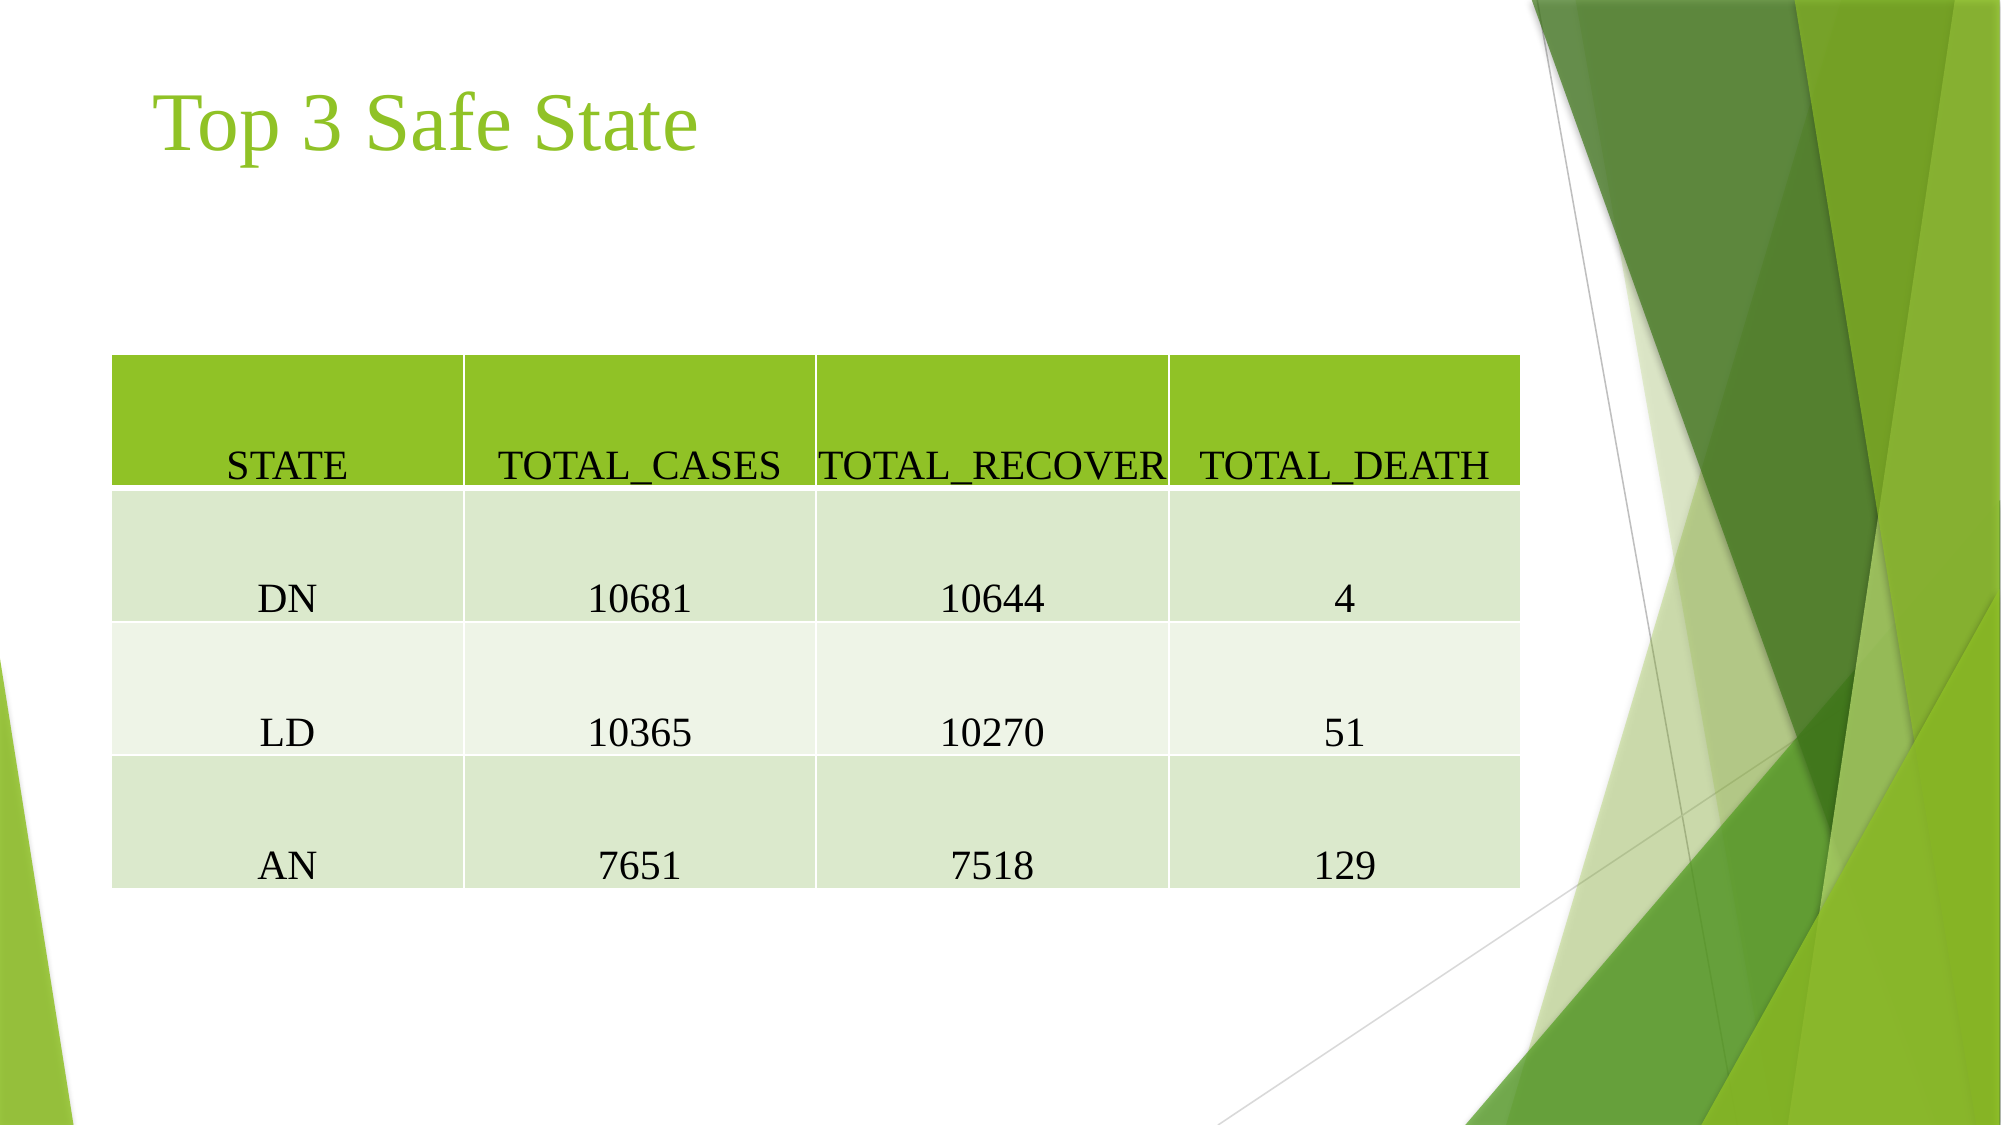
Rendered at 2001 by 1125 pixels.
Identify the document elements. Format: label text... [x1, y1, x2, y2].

table_cell 10644 [817, 491, 1168, 621]
table_cell 7651 [465, 756, 815, 888]
table_cell LD [112, 623, 463, 754]
title Top 3 Safe State [137, 59, 1863, 201]
table_cell 51 [1170, 623, 1520, 754]
table_header TOTAL_DEATH [1170, 355, 1520, 485]
table_header STATE [112, 355, 463, 485]
table_cell 129 [1170, 756, 1520, 888]
table_cell 10681 [465, 491, 815, 621]
table_header TOTAL_CASES [465, 355, 815, 485]
table_cell DN [112, 491, 463, 621]
table_cell 4 [1170, 491, 1520, 621]
table_header TOTAL_RECOVER [817, 355, 1168, 485]
table_cell 7518 [817, 756, 1168, 888]
table_cell 10365 [465, 623, 815, 754]
table_cell 10270 [817, 623, 1168, 754]
table_cell AN [112, 756, 463, 888]
